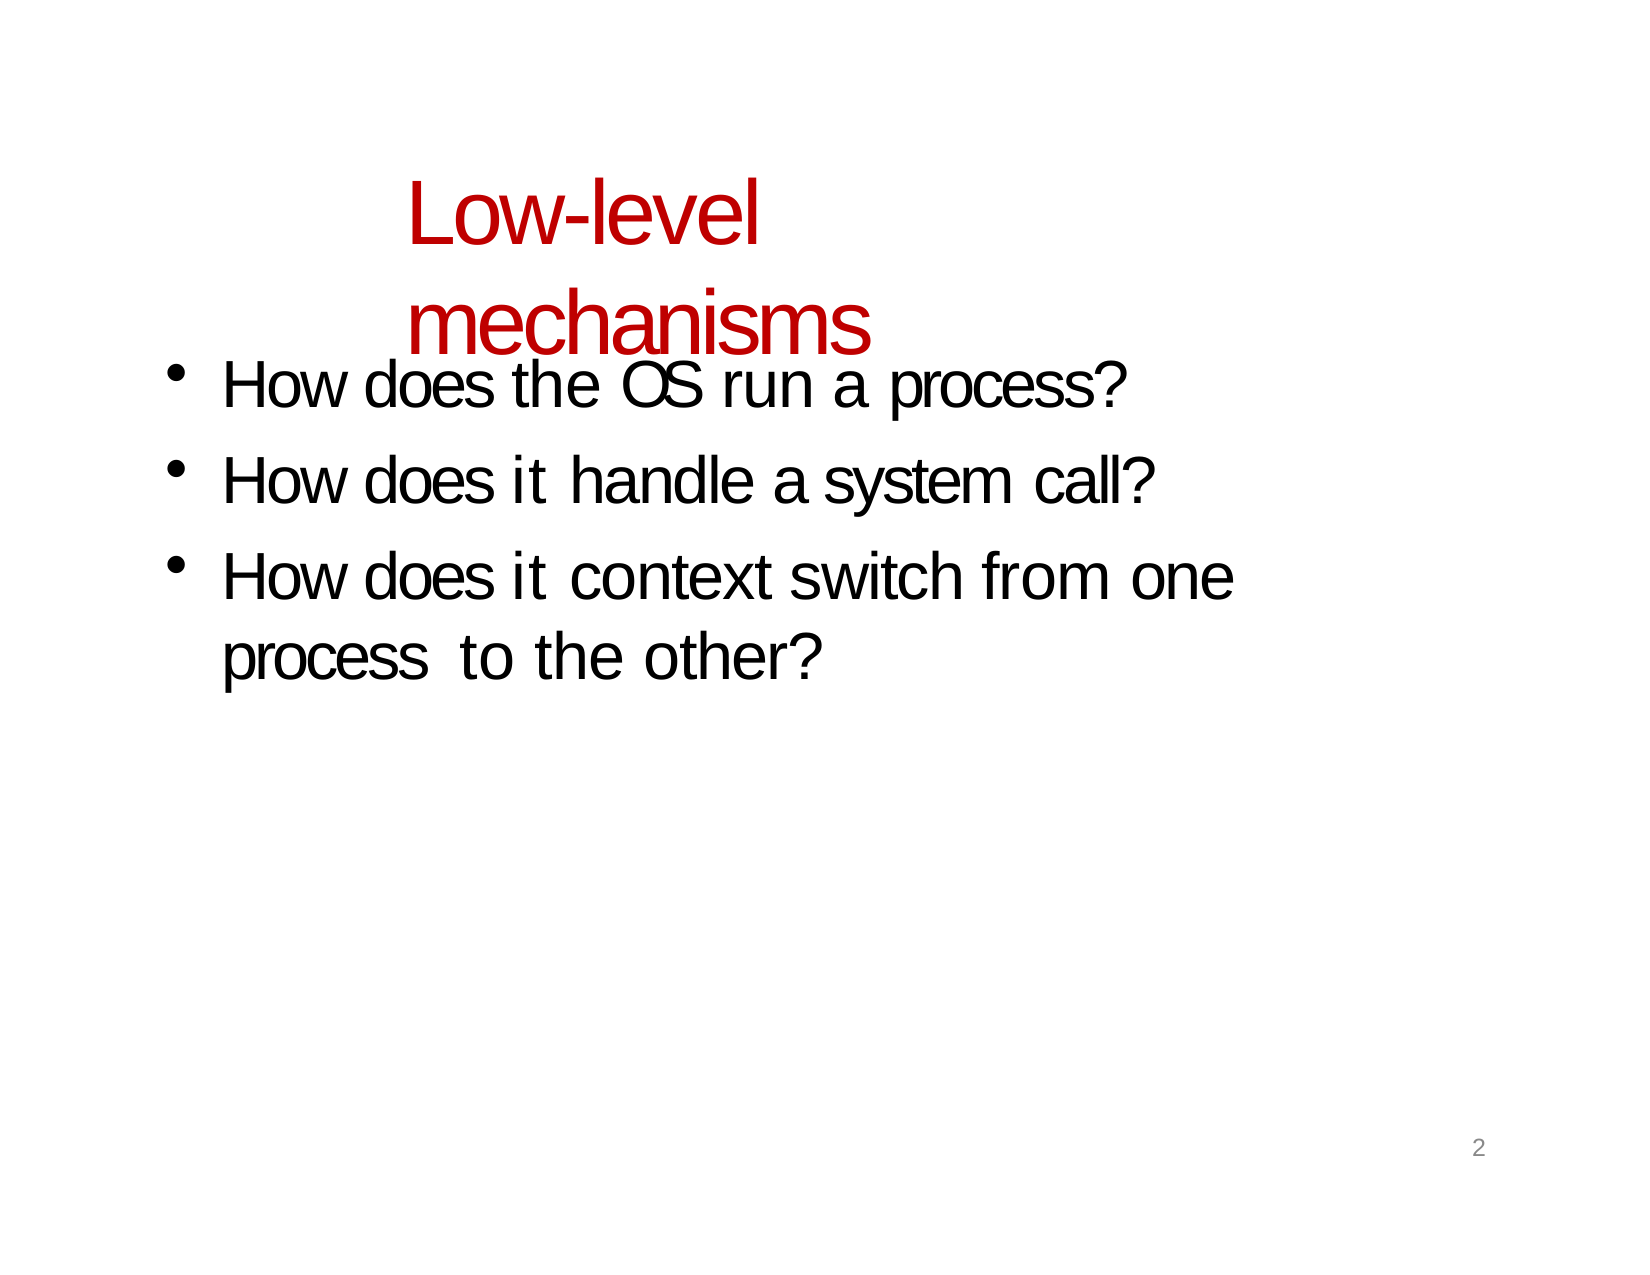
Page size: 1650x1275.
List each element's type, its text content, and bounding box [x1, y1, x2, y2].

title Low-level mechanisms [403, 150, 1246, 322]
text_box How does the OS run a process? How does it handle a system call? How does it context switch from one process to the other? [162, 322, 1436, 693]
slide_number 2 [1467, 1135, 1489, 1275]
